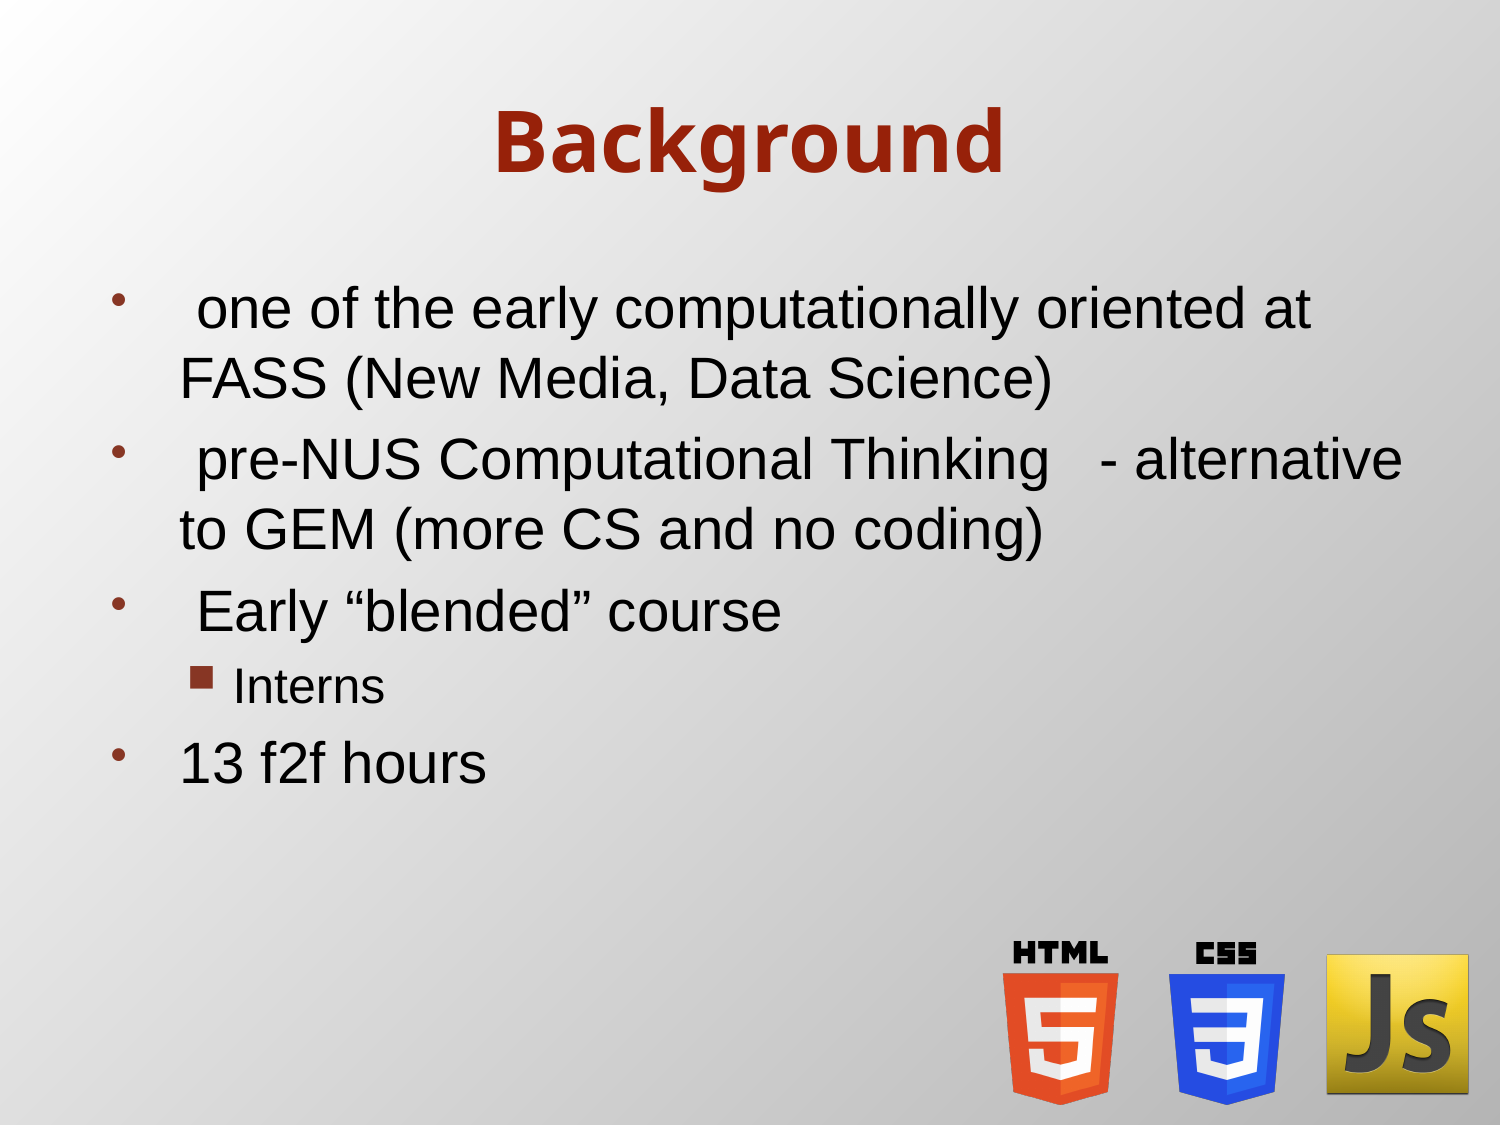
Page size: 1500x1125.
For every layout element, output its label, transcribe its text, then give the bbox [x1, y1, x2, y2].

title Background [75, 45, 1425, 233]
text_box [978, 941, 1472, 1105]
list one of the early computationally oriented at FASS (New Media, Data Science) pre-NUS Computational Thinking - alternative to GEM (more CS and no coding) Early “blended” course Interns 13 f2f hours [75, 262, 1425, 1035]
